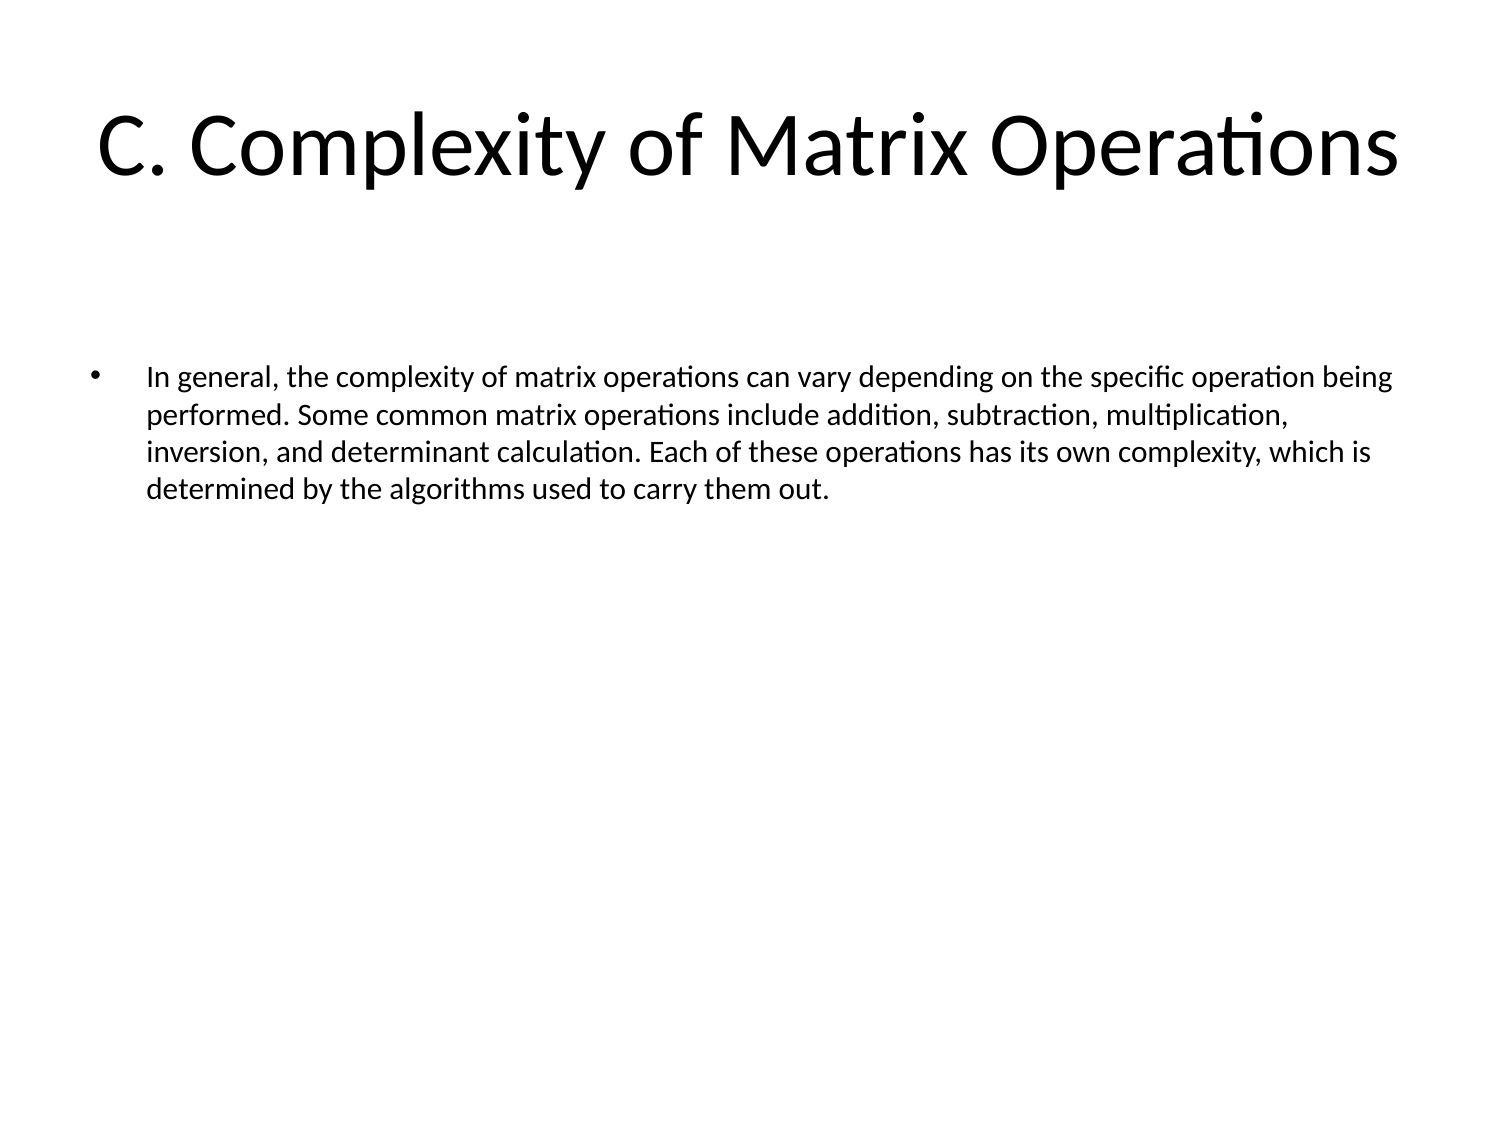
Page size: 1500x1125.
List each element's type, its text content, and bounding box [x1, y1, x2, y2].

list In general, the complexity of matrix operations can vary depending on the specific operation being performed. Some common matrix operations include addition, subtraction, multiplication, inversion, and determinant calculation. Each of these operations has its own complexity, which is determined by the algorithms used to carry them out. [75, 262, 1425, 1005]
title C. Complexity of Matrix Operations [75, 45, 1425, 233]
